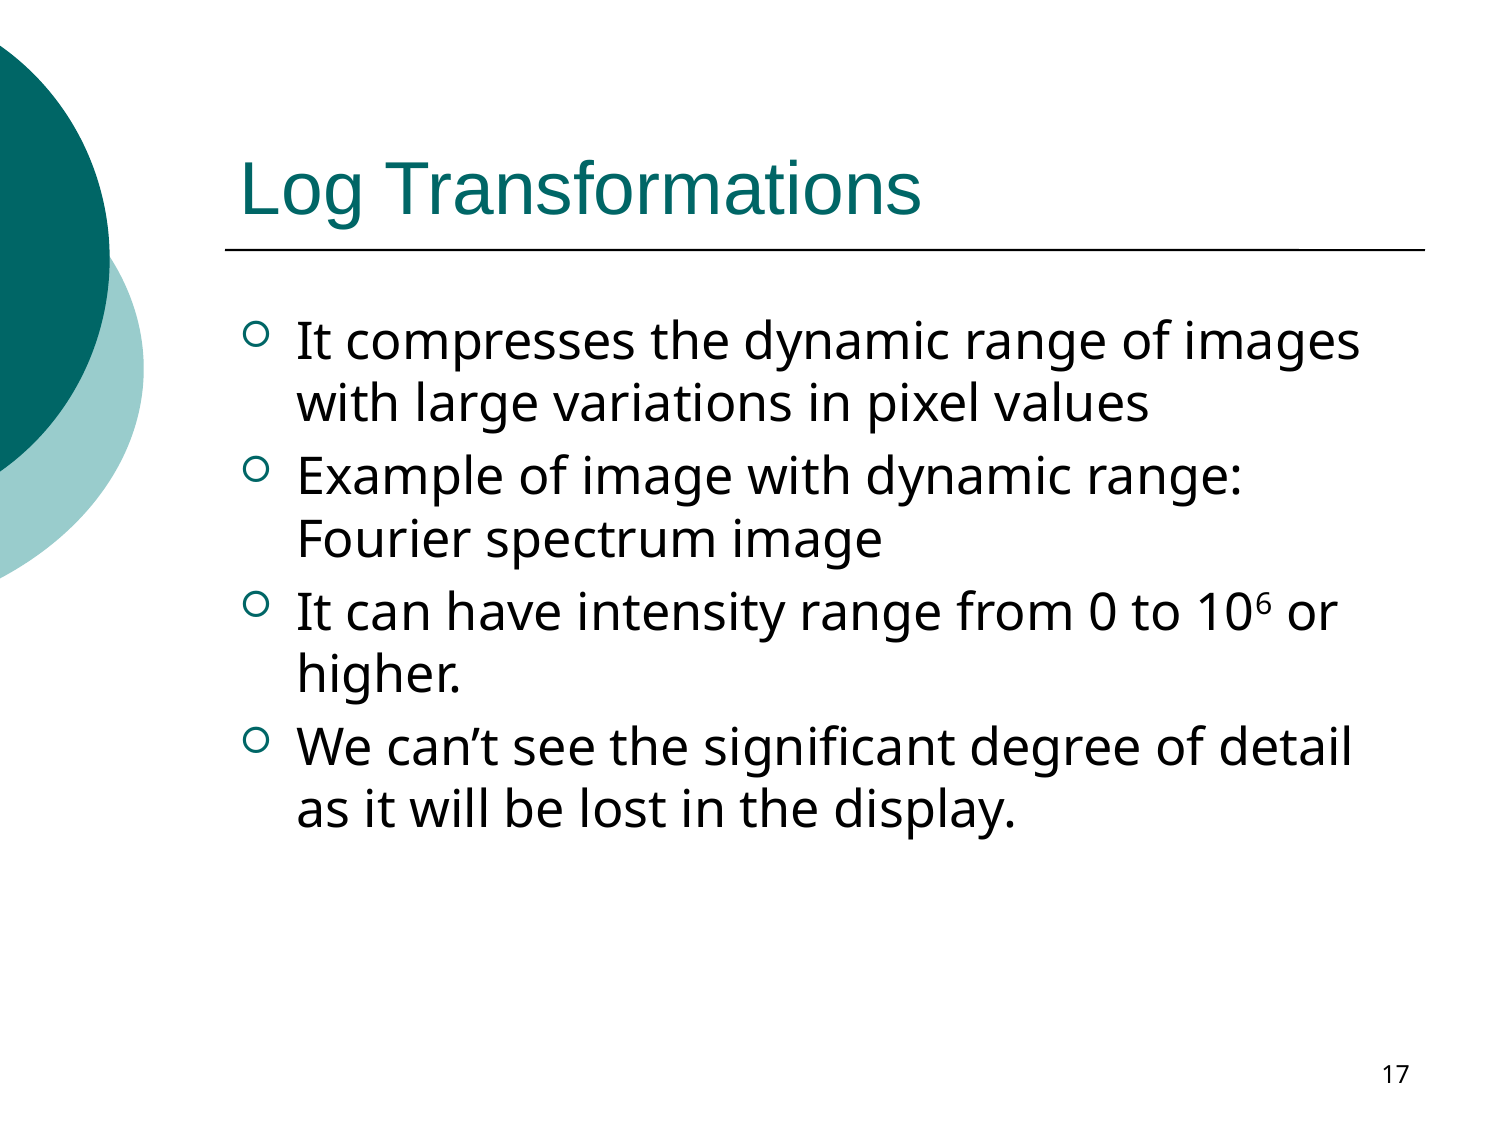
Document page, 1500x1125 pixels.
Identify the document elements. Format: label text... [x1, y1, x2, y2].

list It compresses the dynamic range of images with large variations in pixel values Example of image with dynamic range: Fourier spectrum image It can have intensity range from 0 to 106 or higher. We can’t see the significant degree of detail as it will be lost in the display. [224, 299, 1425, 975]
title Log Transformations [224, 49, 1425, 237]
slide_number 17 [1074, 1025, 1425, 1100]
